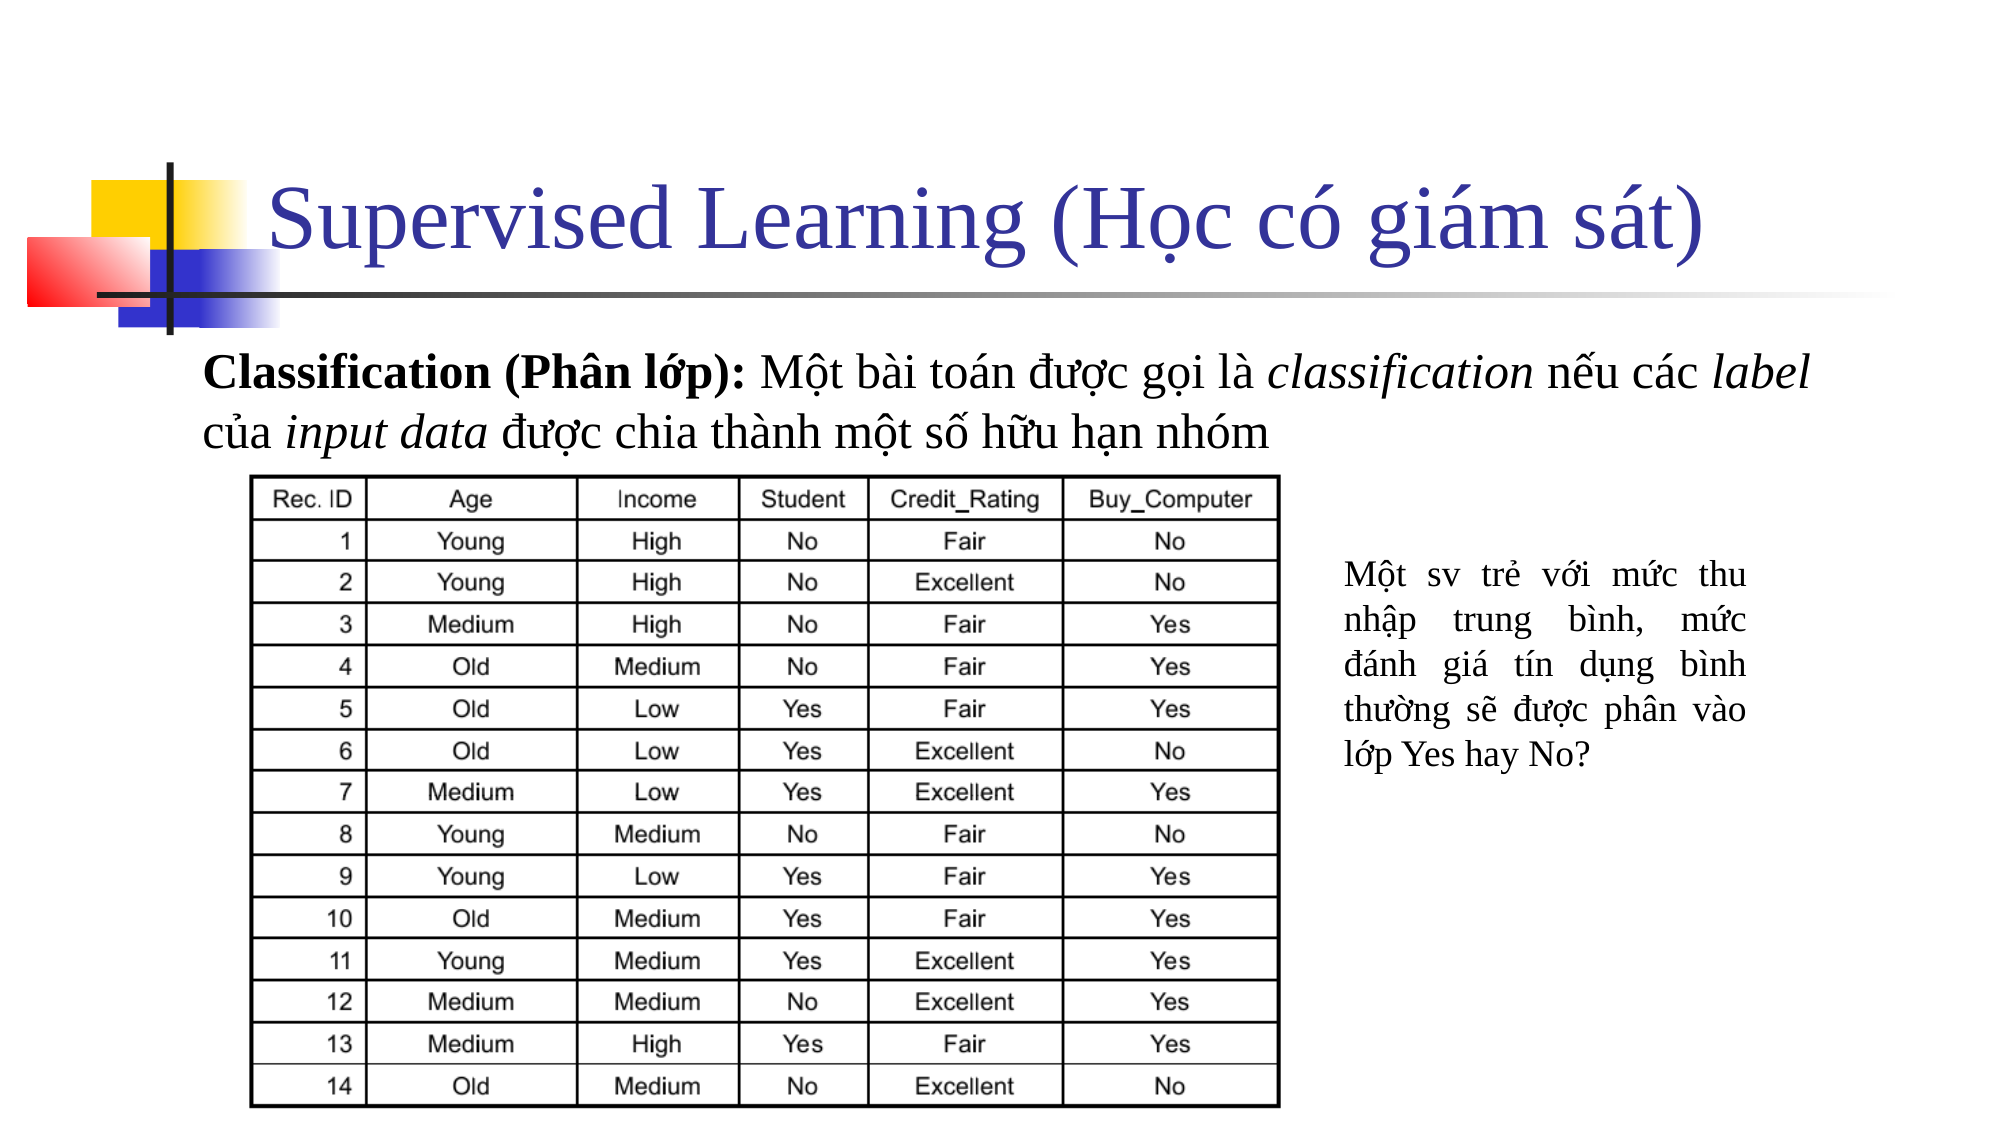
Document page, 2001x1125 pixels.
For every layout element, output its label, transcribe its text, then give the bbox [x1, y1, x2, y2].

title Supervised Learning (Học có giám sát) [251, 34, 1956, 275]
text_box Một sv trẻ với mức thu nhập trung bình, mức đánh giá tín dụng bình thường sẽ được phân vào lớp Yes hay No? [1328, 541, 1763, 782]
list Classification (Phân lớp): Một bài toán được gọi là classification nếu các label của input data được chia thành một số hữu hạn nhóm [180, 331, 1880, 1006]
picture [240, 468, 1285, 1111]
